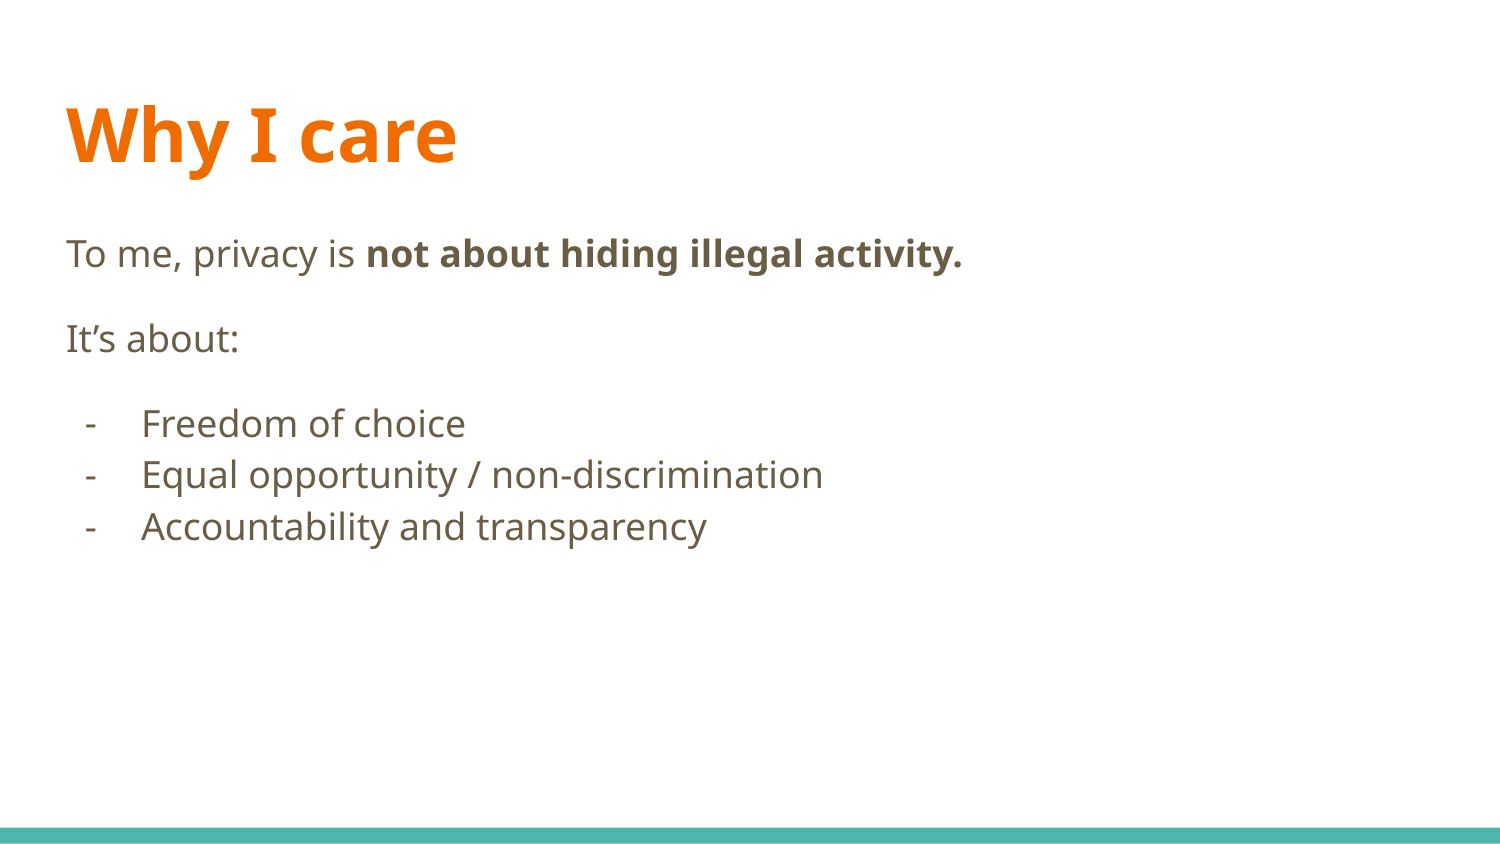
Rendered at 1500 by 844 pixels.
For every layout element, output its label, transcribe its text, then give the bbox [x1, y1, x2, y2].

title Why I care [51, 72, 1449, 189]
list To me, privacy is not about hiding illegal activity. It’s about: Freedom of choice Equal opportunity / non-discrimination Accountability and transparency [51, 207, 1449, 750]
